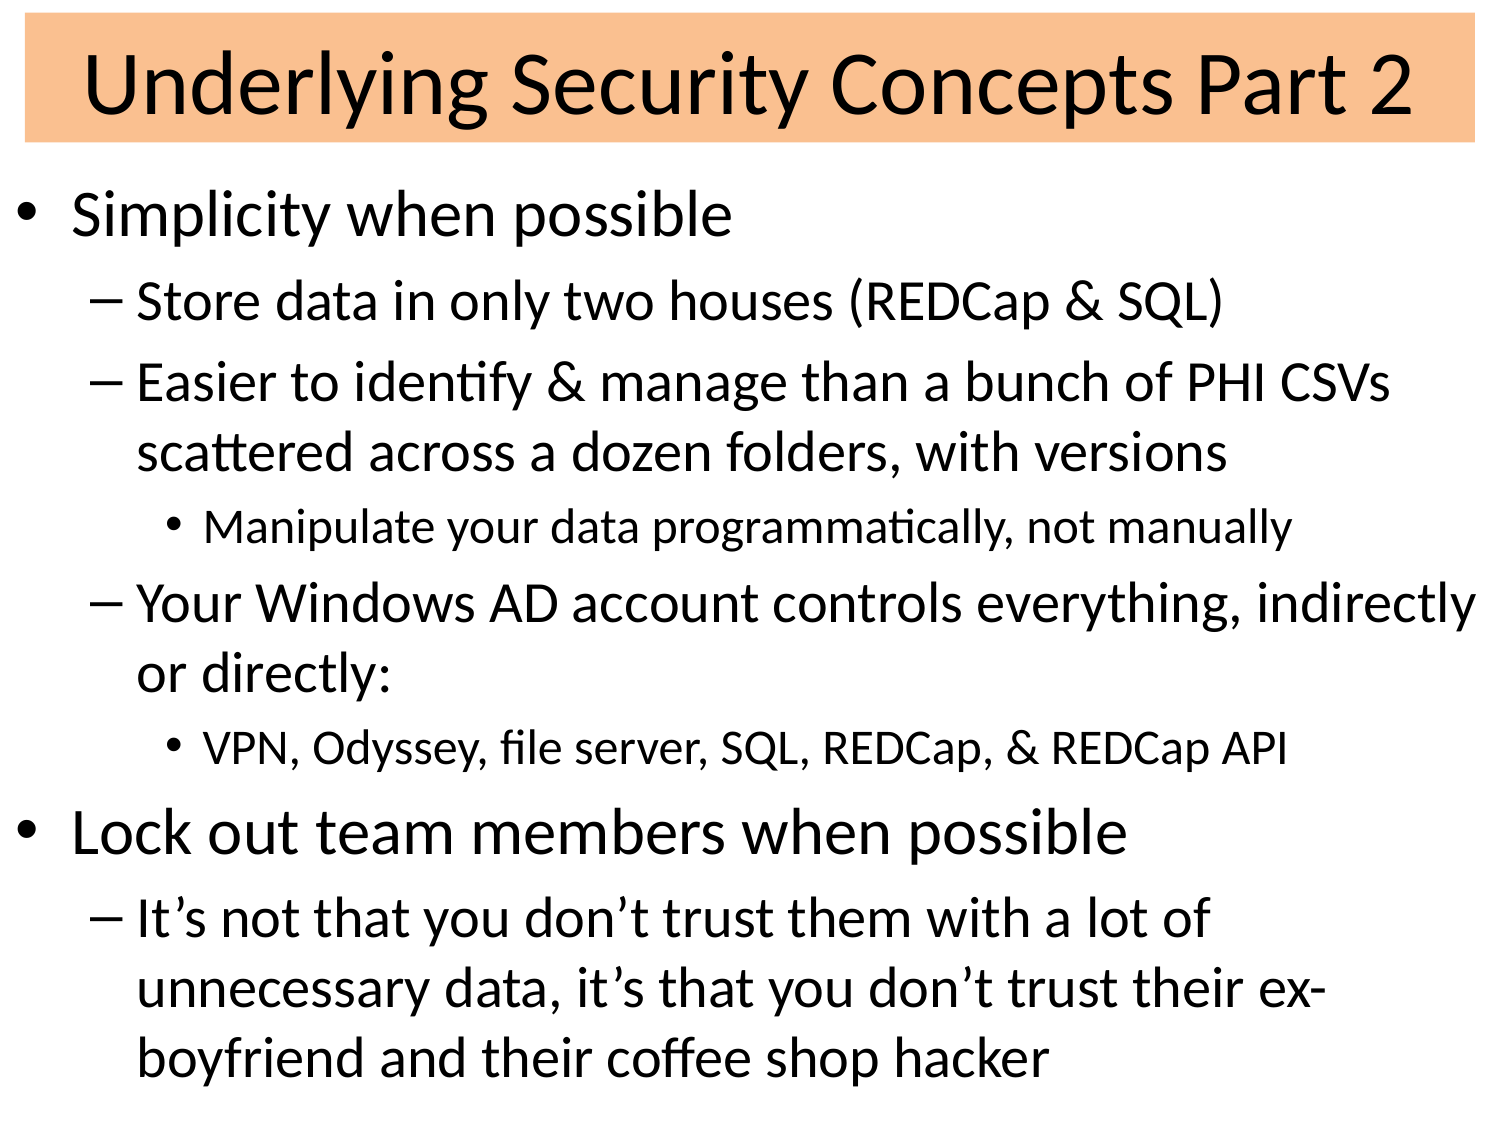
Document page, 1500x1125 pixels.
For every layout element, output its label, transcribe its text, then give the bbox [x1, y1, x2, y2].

list Simplicity when possible Store data in only two houses (REDCap & SQL) Easier to identify & manage than a bunch of PHI CSVs scattered across a dozen folders, with versions Manipulate your data programmatically, not manually Your Windows AD account controls everything, indirectly or directly: VPN, Odyssey, file server, SQL, REDCap, & REDCap API Lock out team members when possible It’s not that you don’t trust them with a lot of unnecessary data, it’s that you don’t trust their ex-boyfriend and their coffee shop hacker [0, 162, 1500, 1113]
title Underlying Security Concepts Part 2 [24, 12, 1475, 143]
